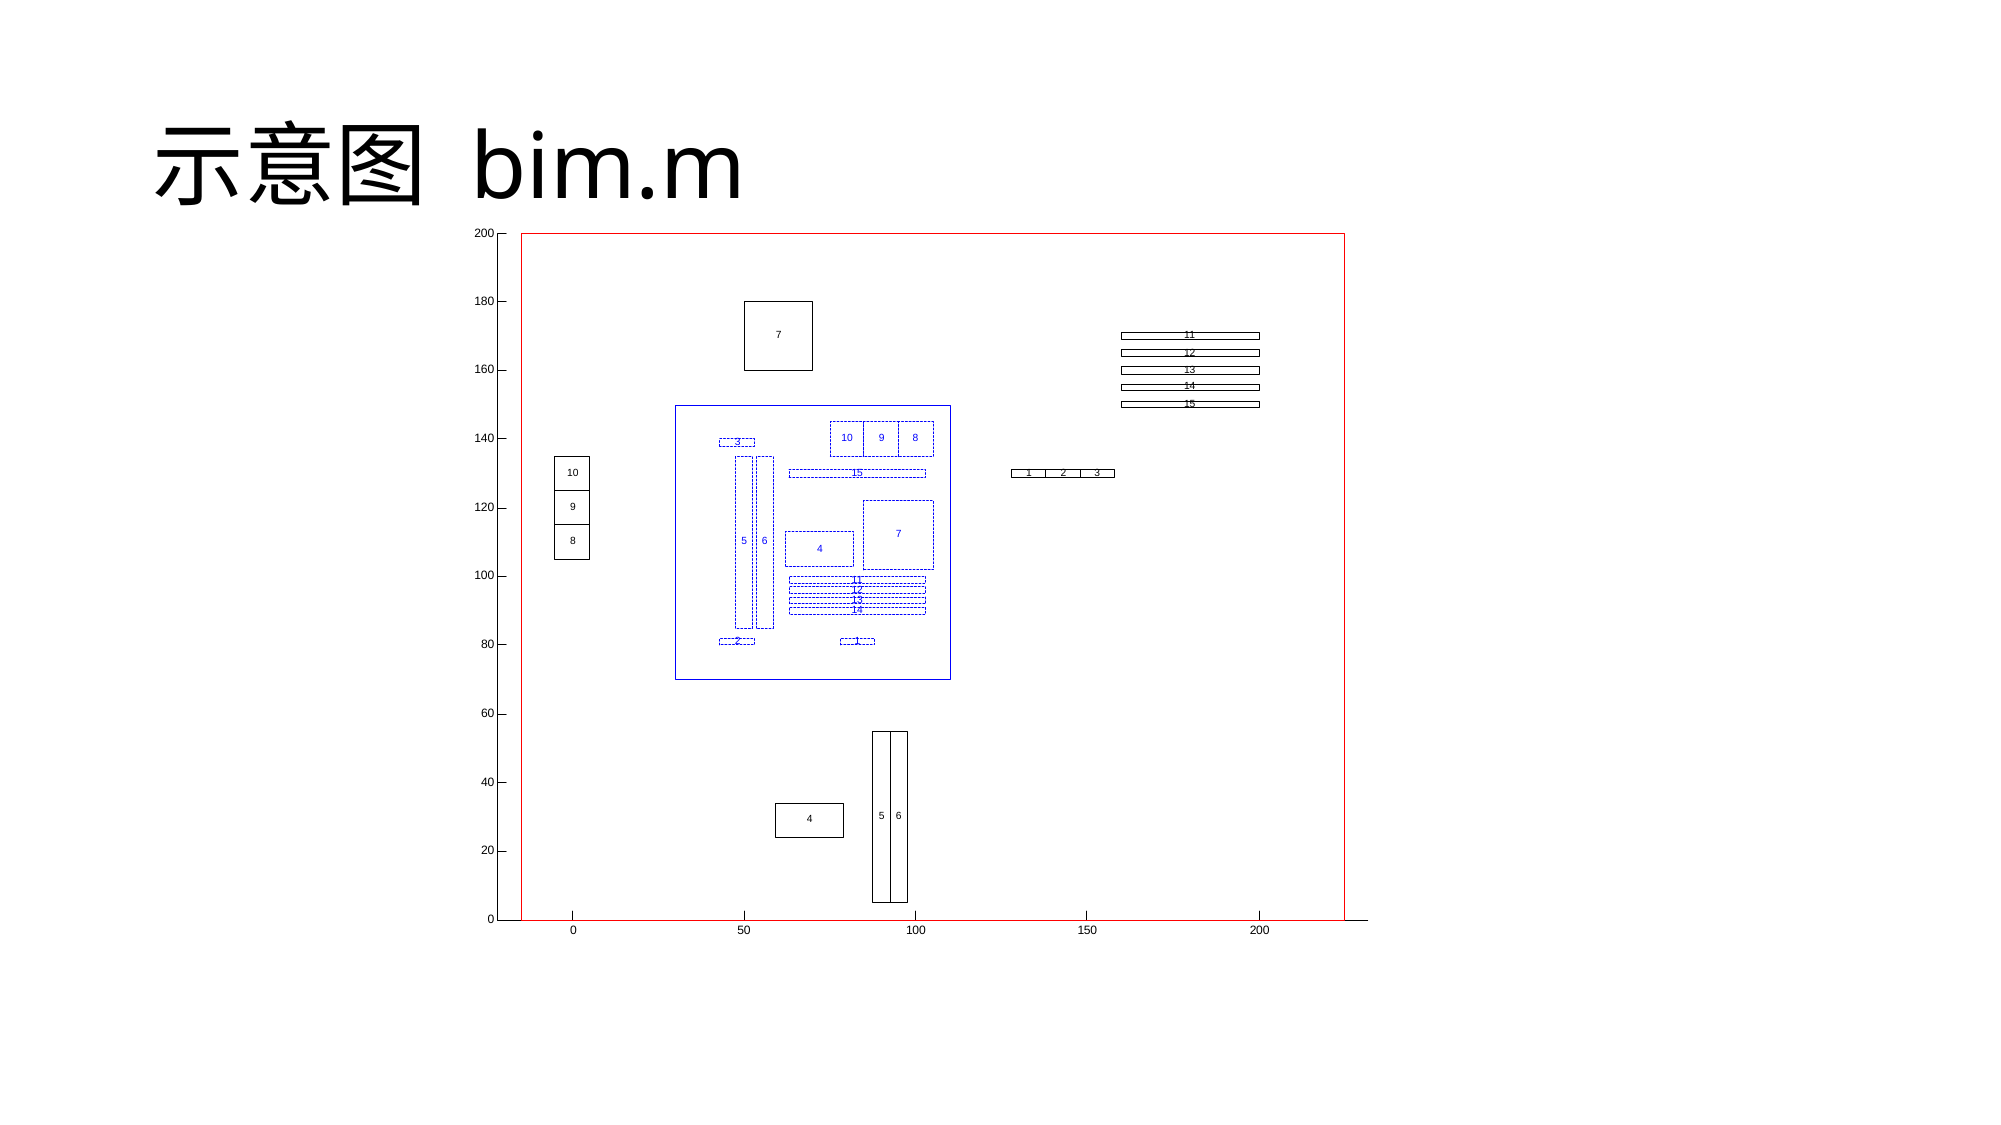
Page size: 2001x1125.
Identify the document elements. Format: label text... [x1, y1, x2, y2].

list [351, 169, 1476, 1014]
title 示意图 bim.m [137, 59, 1863, 278]
